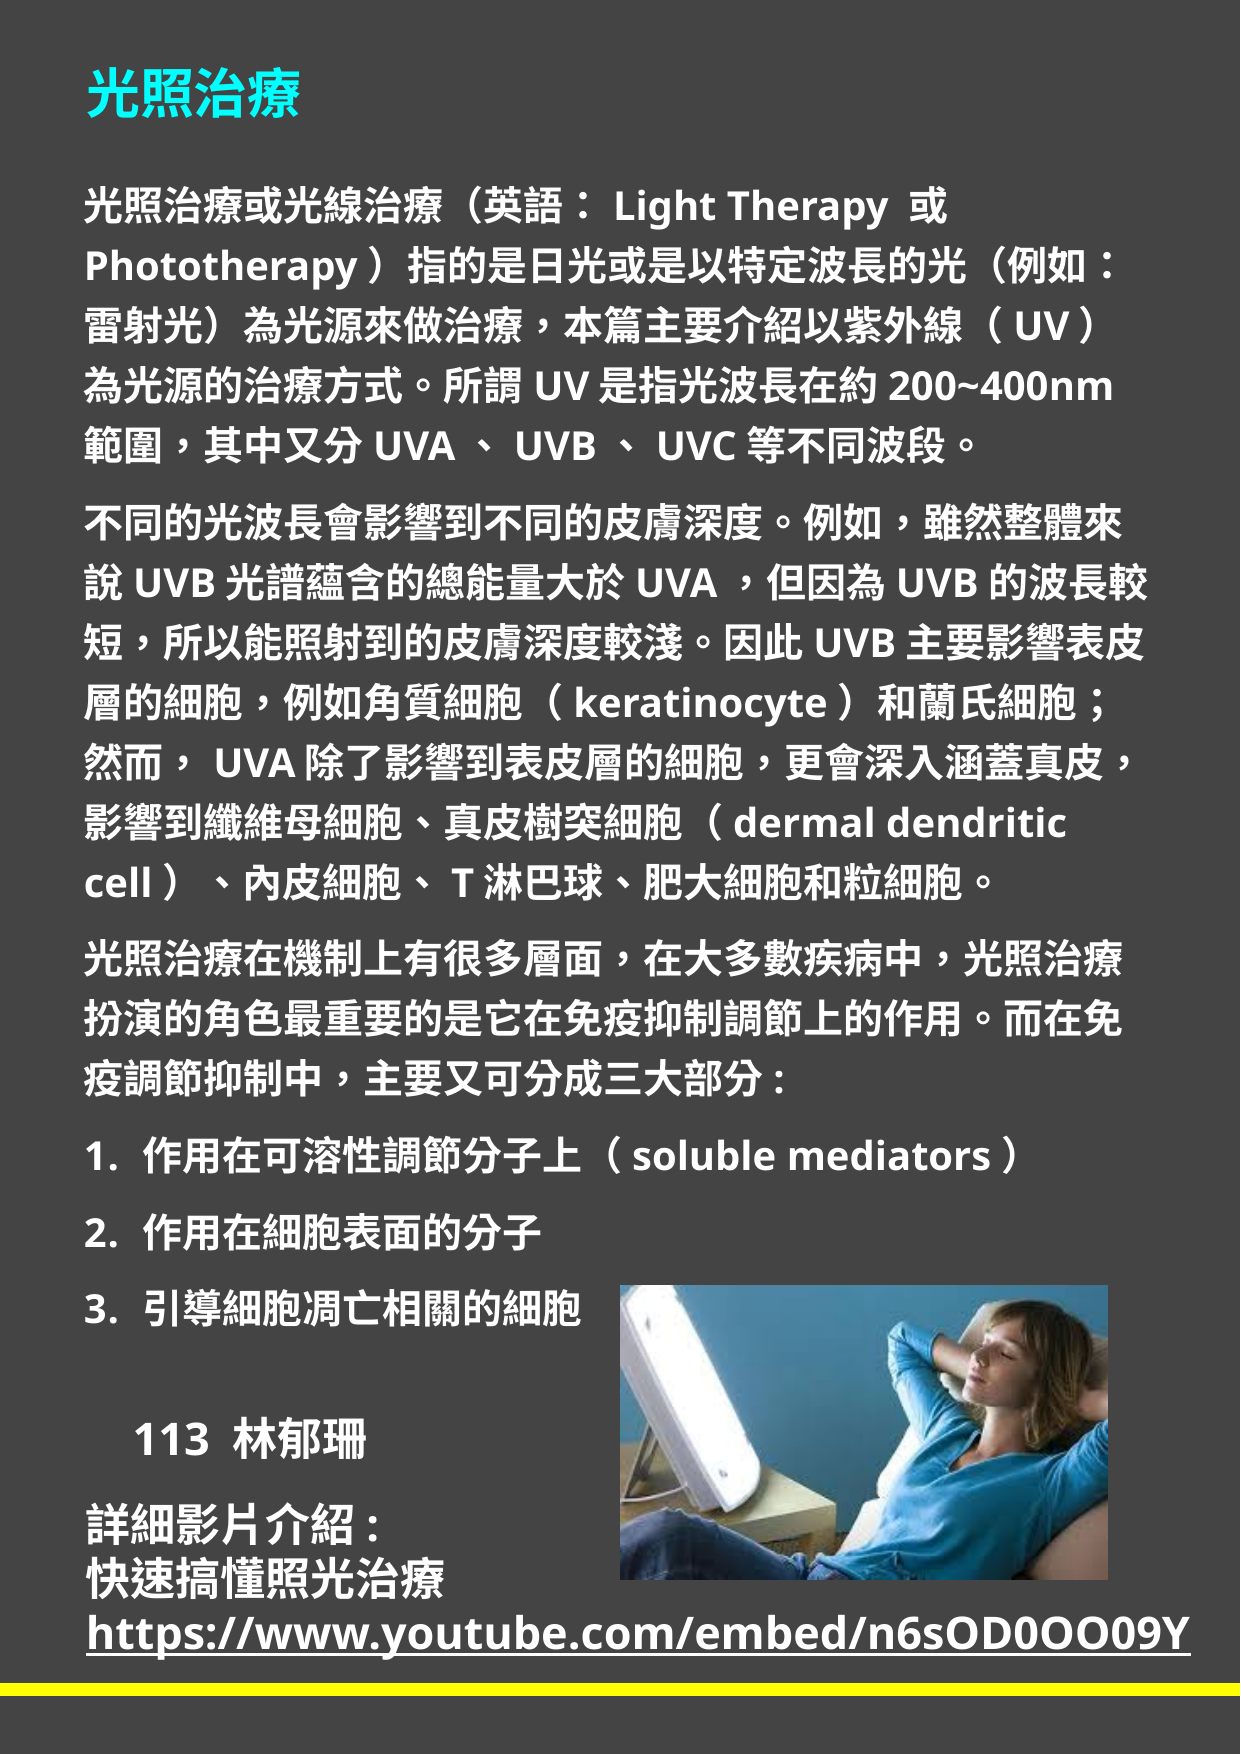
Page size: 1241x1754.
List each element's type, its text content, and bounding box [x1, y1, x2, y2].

text_box 113 林郁珊 [117, 1402, 620, 1472]
picture [620, 1285, 1108, 1580]
title 光照治療 [71, 53, 360, 133]
text_box 詳細影片介紹: 快速搞懂照光治療 https://www.youtube.com/embed/n6sOD0OO09Y [70, 1489, 1241, 1674]
picture [973, 1538, 981, 1543]
list 光照治療或光線治療（英語：Light Therapy 或 Phototherapy）指的是日光或是以特定波長的光（例如：雷射光）為光源來做治療，本篇主要介紹以紫外線（UV）為光源的治療方式。所謂UV是指光波長在約200~400nm範圍，其中又分UVA、UVB、UVC等不同波段。 不同的光波長會影響到不同的皮膚深度。例如，雖然整體來說UVB光譜蘊含的總能量大於UVA，但因為UVB的波長較短，所以能照射到的皮膚深度較淺。因此UVB主要影響表皮層的細胞，例如角質細胞（keratinocyte）和蘭氏細胞；然而，UVA除了影響到表皮層的細胞，更會深入涵蓋真皮，影響到纖維母細胞、真皮樹突細胞（dermal dendritic cell）、內皮細胞、T淋巴球、肥大細胞和粒細胞。 光照治療在機制上有很多層面，在大多數疾病中，光照治療扮演的角色最重要的是它在免疫抑制調節上的作用。而在免疫調節抑制中，主要又可分成三大部分: 作用在可溶性調節分子上（soluble mediators） 作用在細胞表面的分子 引導細胞凋亡相關的細胞 [68, 160, 1172, 1371]
